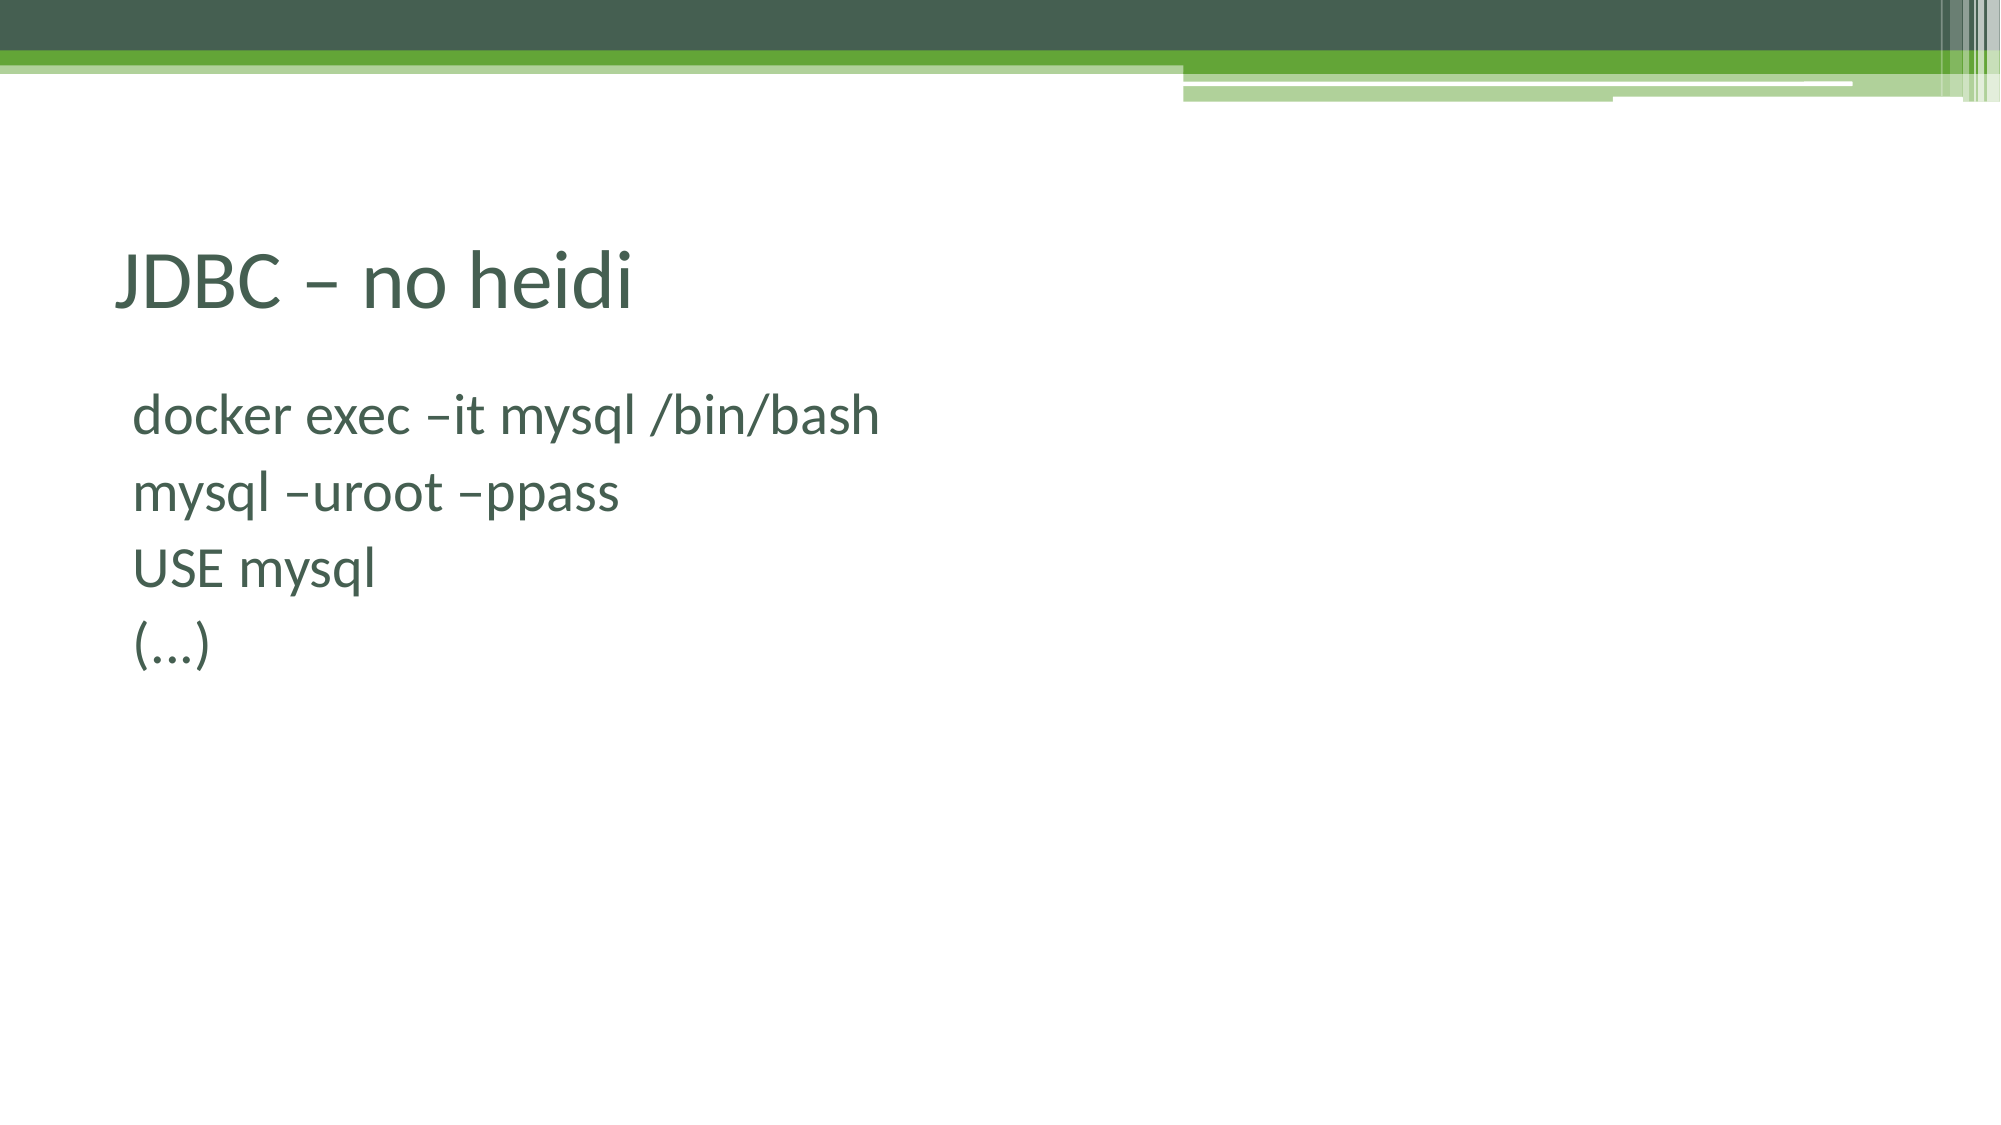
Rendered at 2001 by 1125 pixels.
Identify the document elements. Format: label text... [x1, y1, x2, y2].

title JDBC – no heidi [99, 187, 1900, 363]
list docker exec –it mysql /bin/bash mysql –uroot –ppass USE mysql (...) [99, 368, 1900, 1079]
